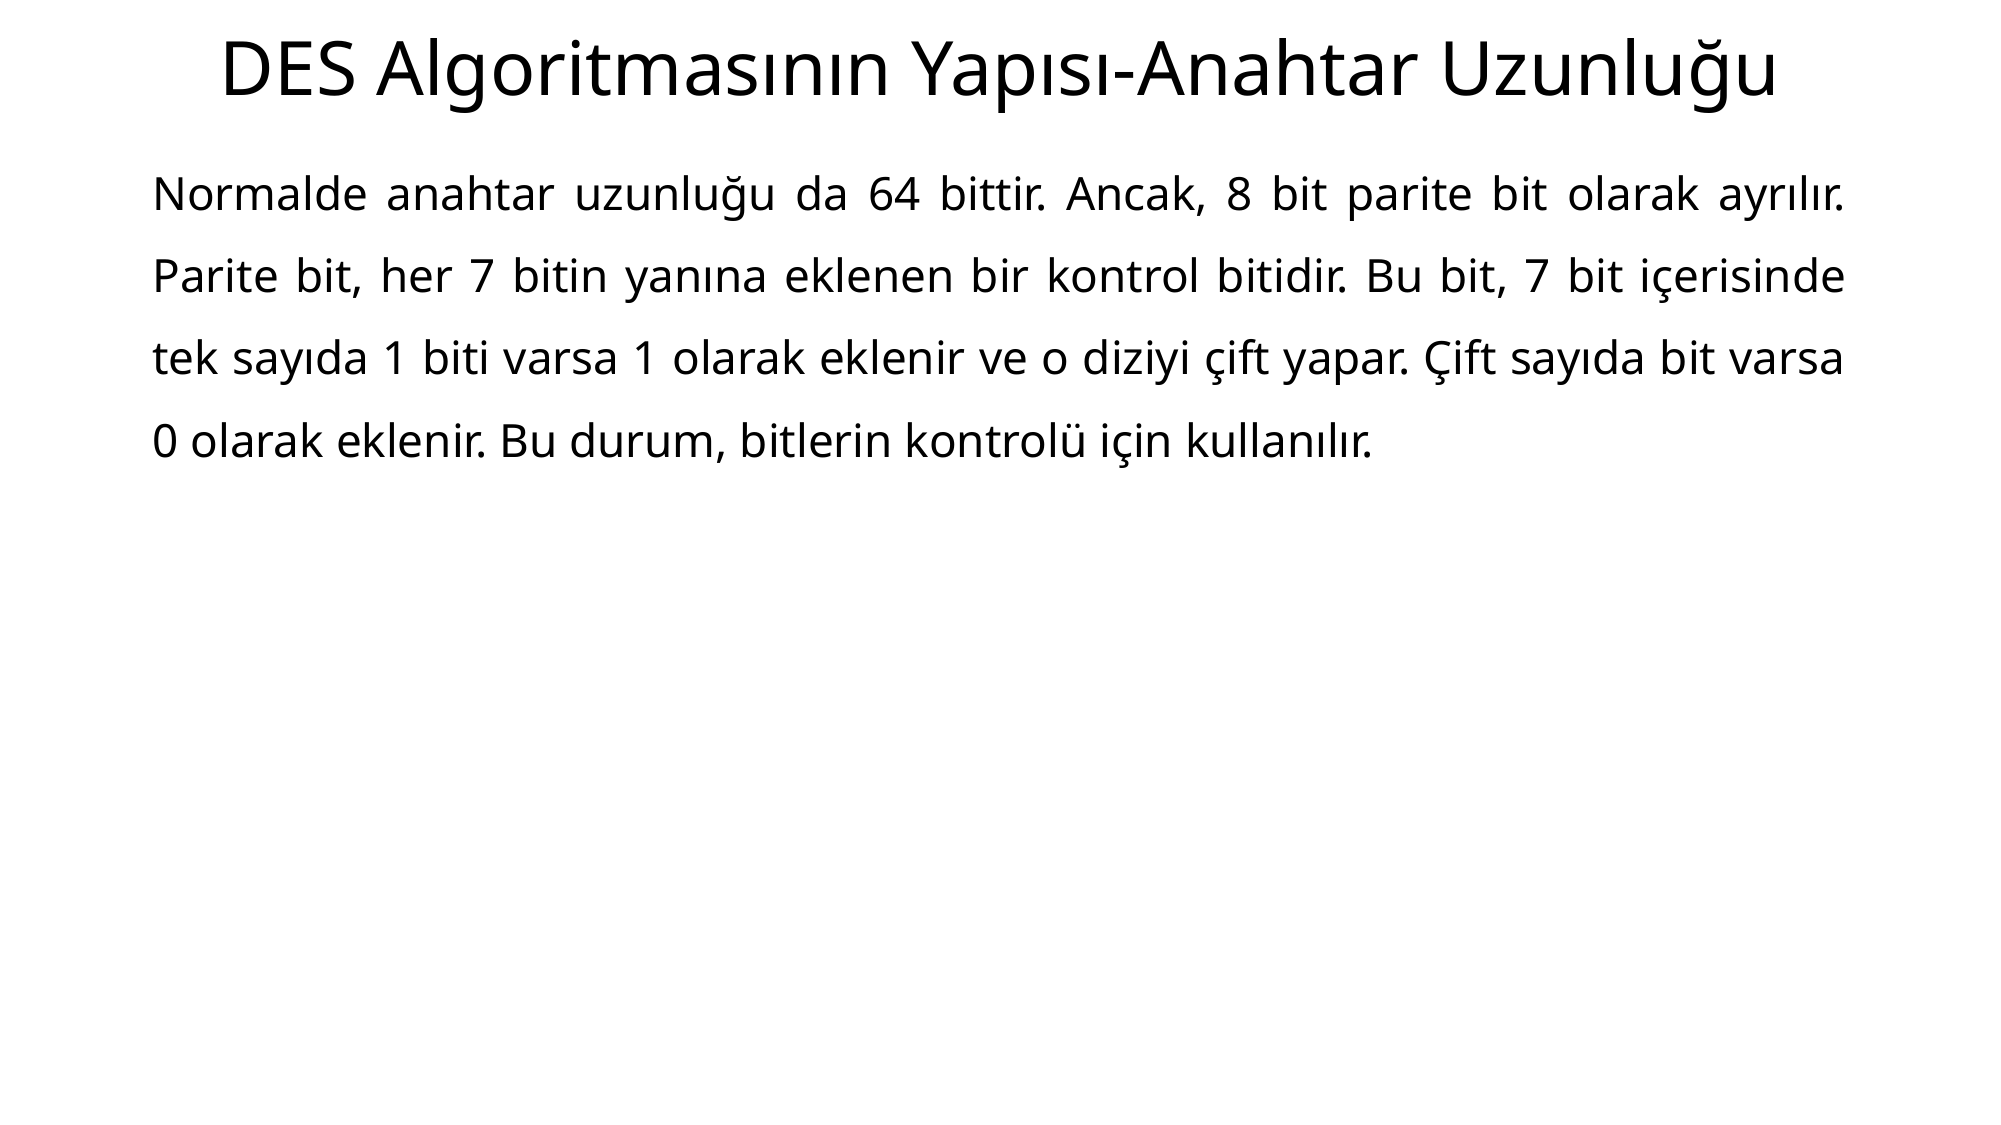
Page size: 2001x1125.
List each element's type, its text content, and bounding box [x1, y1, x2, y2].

title DES Algoritmasının Yapısı-Anahtar Uzunluğu [137, 18, 1863, 112]
list Normalde anahtar uzunluğu da 64 bittir. Ancak, 8 bit parite bit olarak ayrılır. Parite bit, her 7 bitin yanına eklenen bir kontrol bitidir. Bu bit, 7 bit içerisinde tek sayıda 1 biti varsa 1 olarak eklenir ve o diziyi çift yapar. Çift sayıda bit varsa 0 olarak eklenir. Bu durum, bitlerin kontrolü için kullanılır. [137, 129, 1863, 1014]
